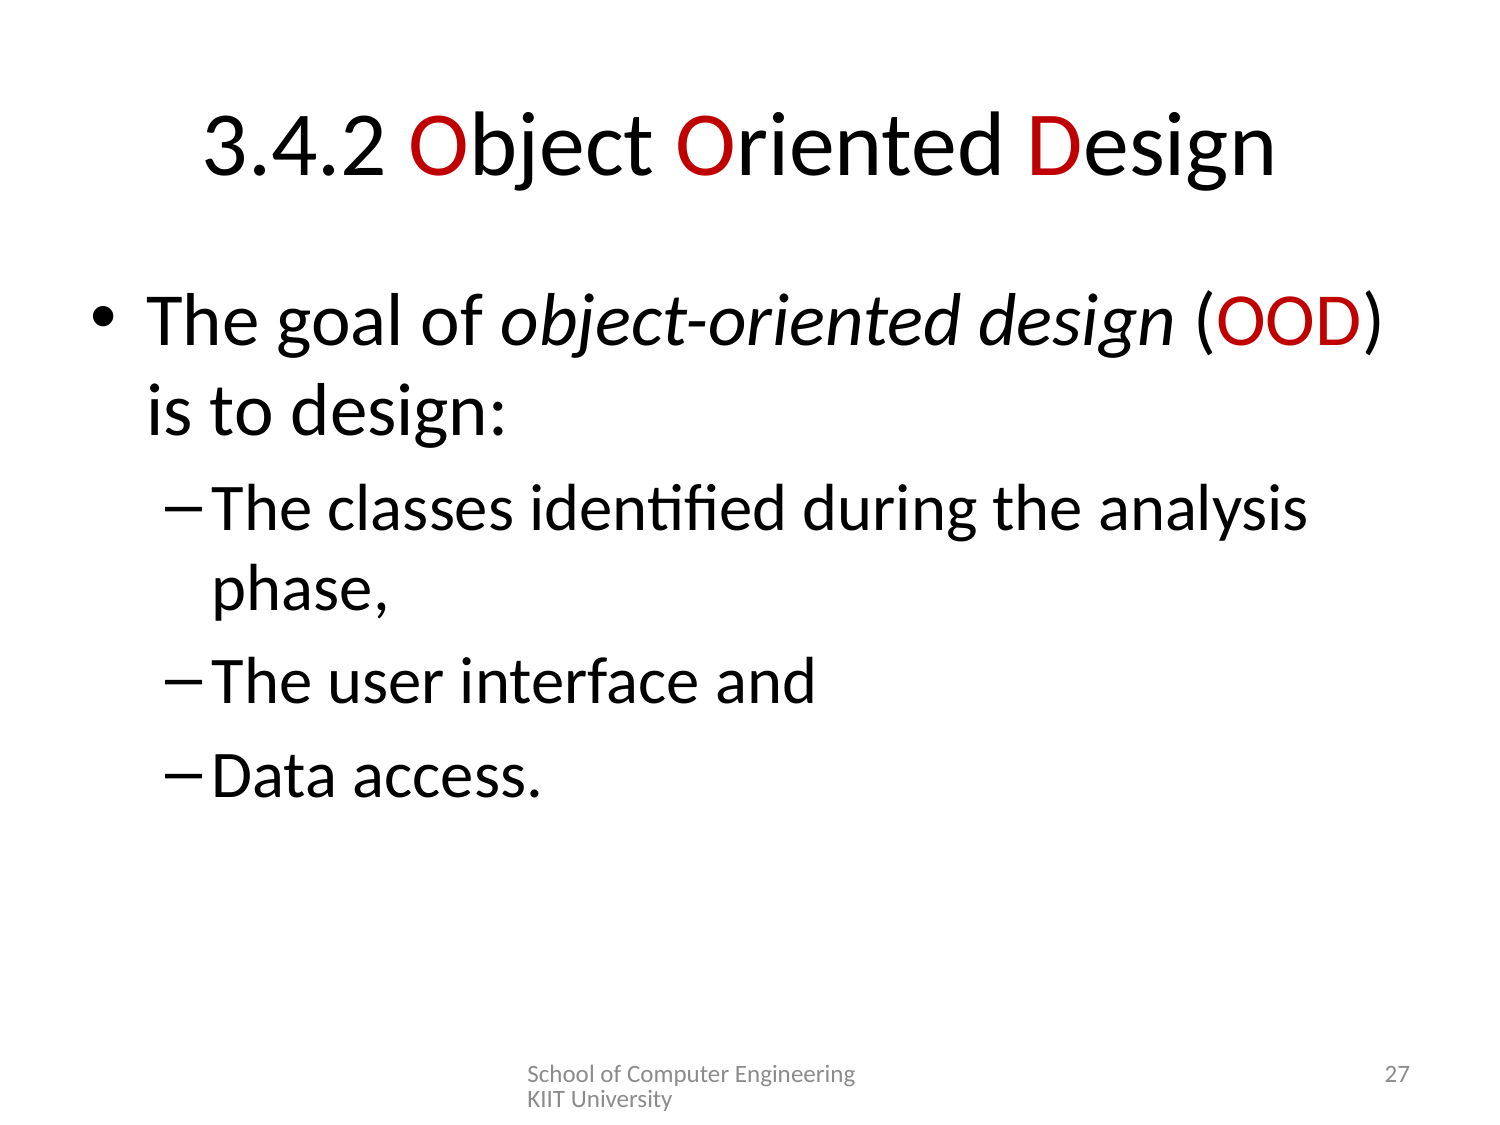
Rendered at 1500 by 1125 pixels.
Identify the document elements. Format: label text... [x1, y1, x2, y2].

slide_number 27 [1074, 1042, 1425, 1103]
list The goal of object-oriented design (OOD) is to design: The classes identified during the analysis phase, The user interface and Data access. [75, 262, 1425, 1005]
footer School of Computer Engineering KIIT University [512, 1042, 988, 1103]
title 3.4.2 Object Oriented Design [75, 45, 1425, 233]
